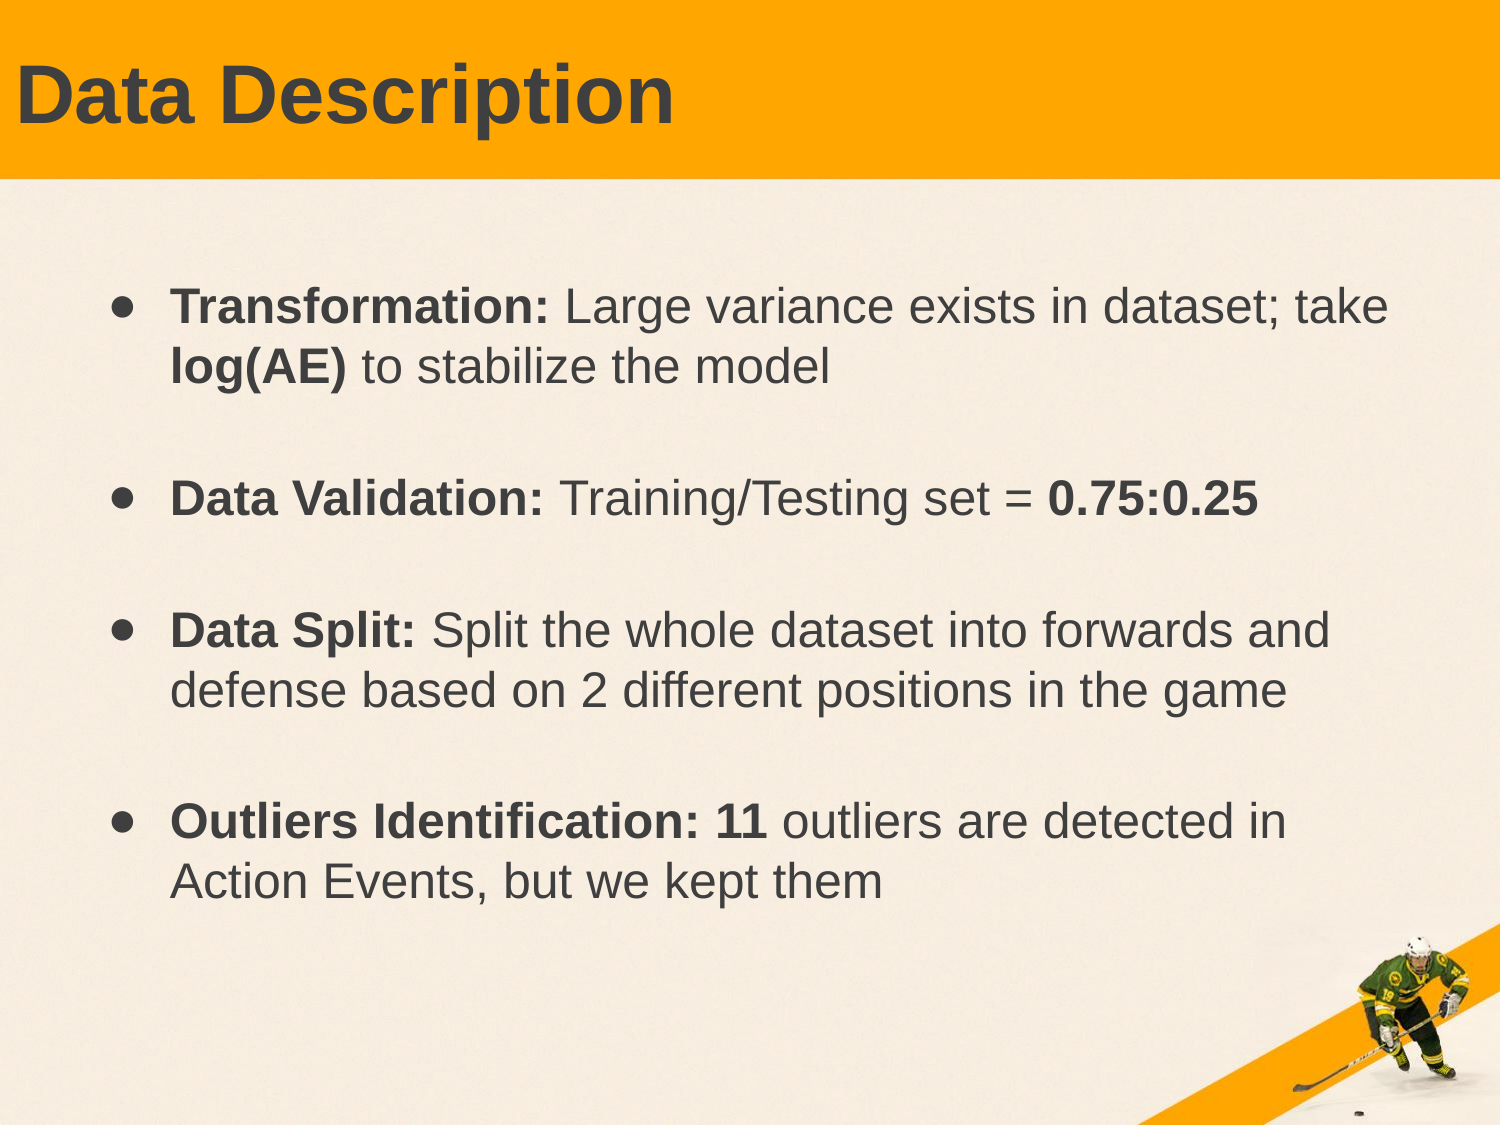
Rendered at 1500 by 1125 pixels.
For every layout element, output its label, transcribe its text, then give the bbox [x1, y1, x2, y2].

list Transformation: Large variance exists in dataset; take log(AE) to stabilize the model Data Validation: Training/Testing set = 0.75:0.25 Data Split: Split the whole dataset into forwards and defense based on 2 different positions in the game Outliers Identification: 11 outliers are detected in Action Events, but we kept them [29, 225, 1407, 977]
title Data Description [0, 2, 1500, 179]
picture [0, 179, 1500, 1125]
